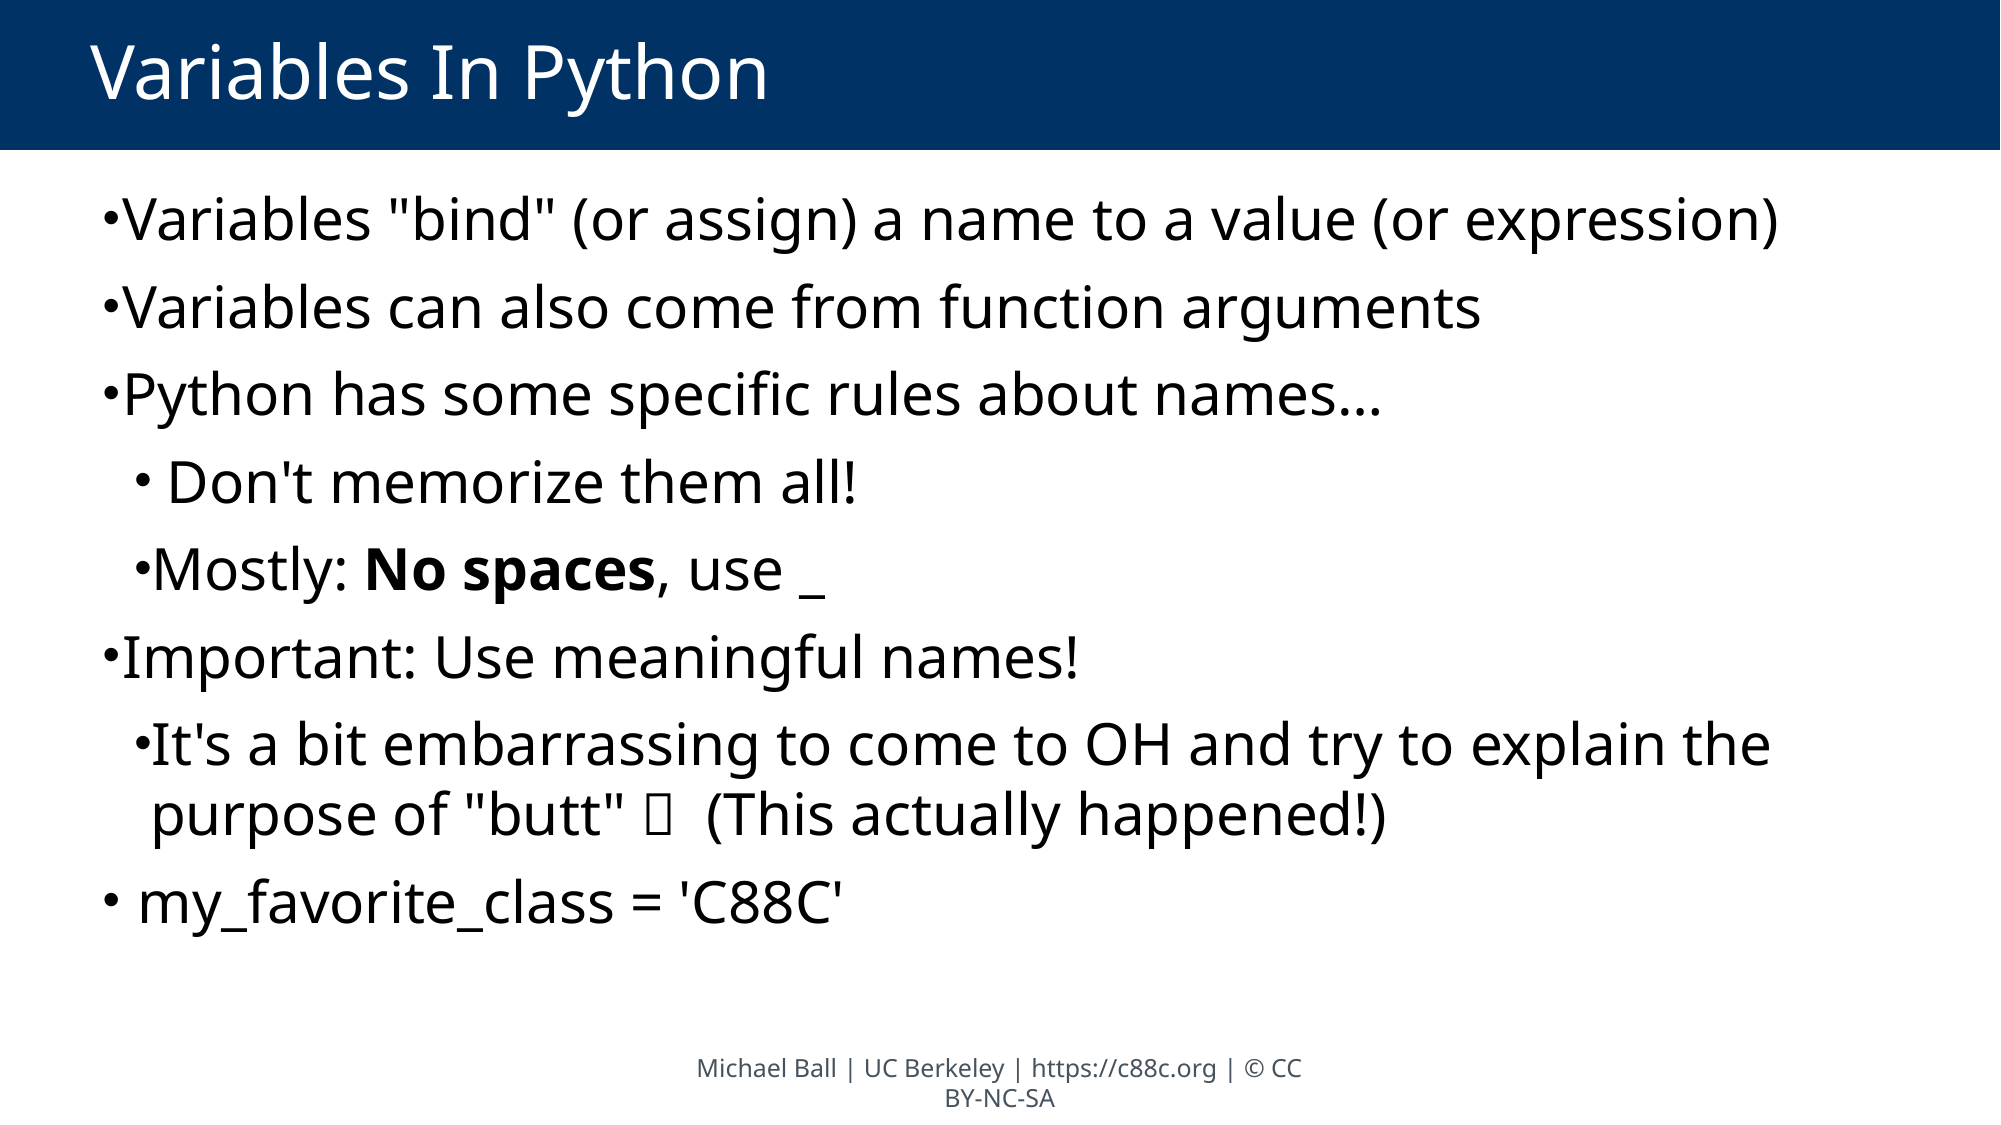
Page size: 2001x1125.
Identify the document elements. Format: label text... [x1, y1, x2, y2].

list Variables "bind" (or assign) a name to a value (or expression) Variables can also come from function arguments Python has some specific rules about names… Don't memorize them all! Mostly: No spaces, use _ Important: Use meaningful names! It's a bit embarrassing to come to OH and try to explain the purpose of "butt"  (This actually happened!) my_favorite_class = 'C88C' [87, 174, 1928, 1038]
text_box Michael Ball | UC Berkeley | https://c88c.org | © CC BY-NC-SA [662, 1052, 1338, 1113]
title Variables In Python [0, 0, 2000, 152]
